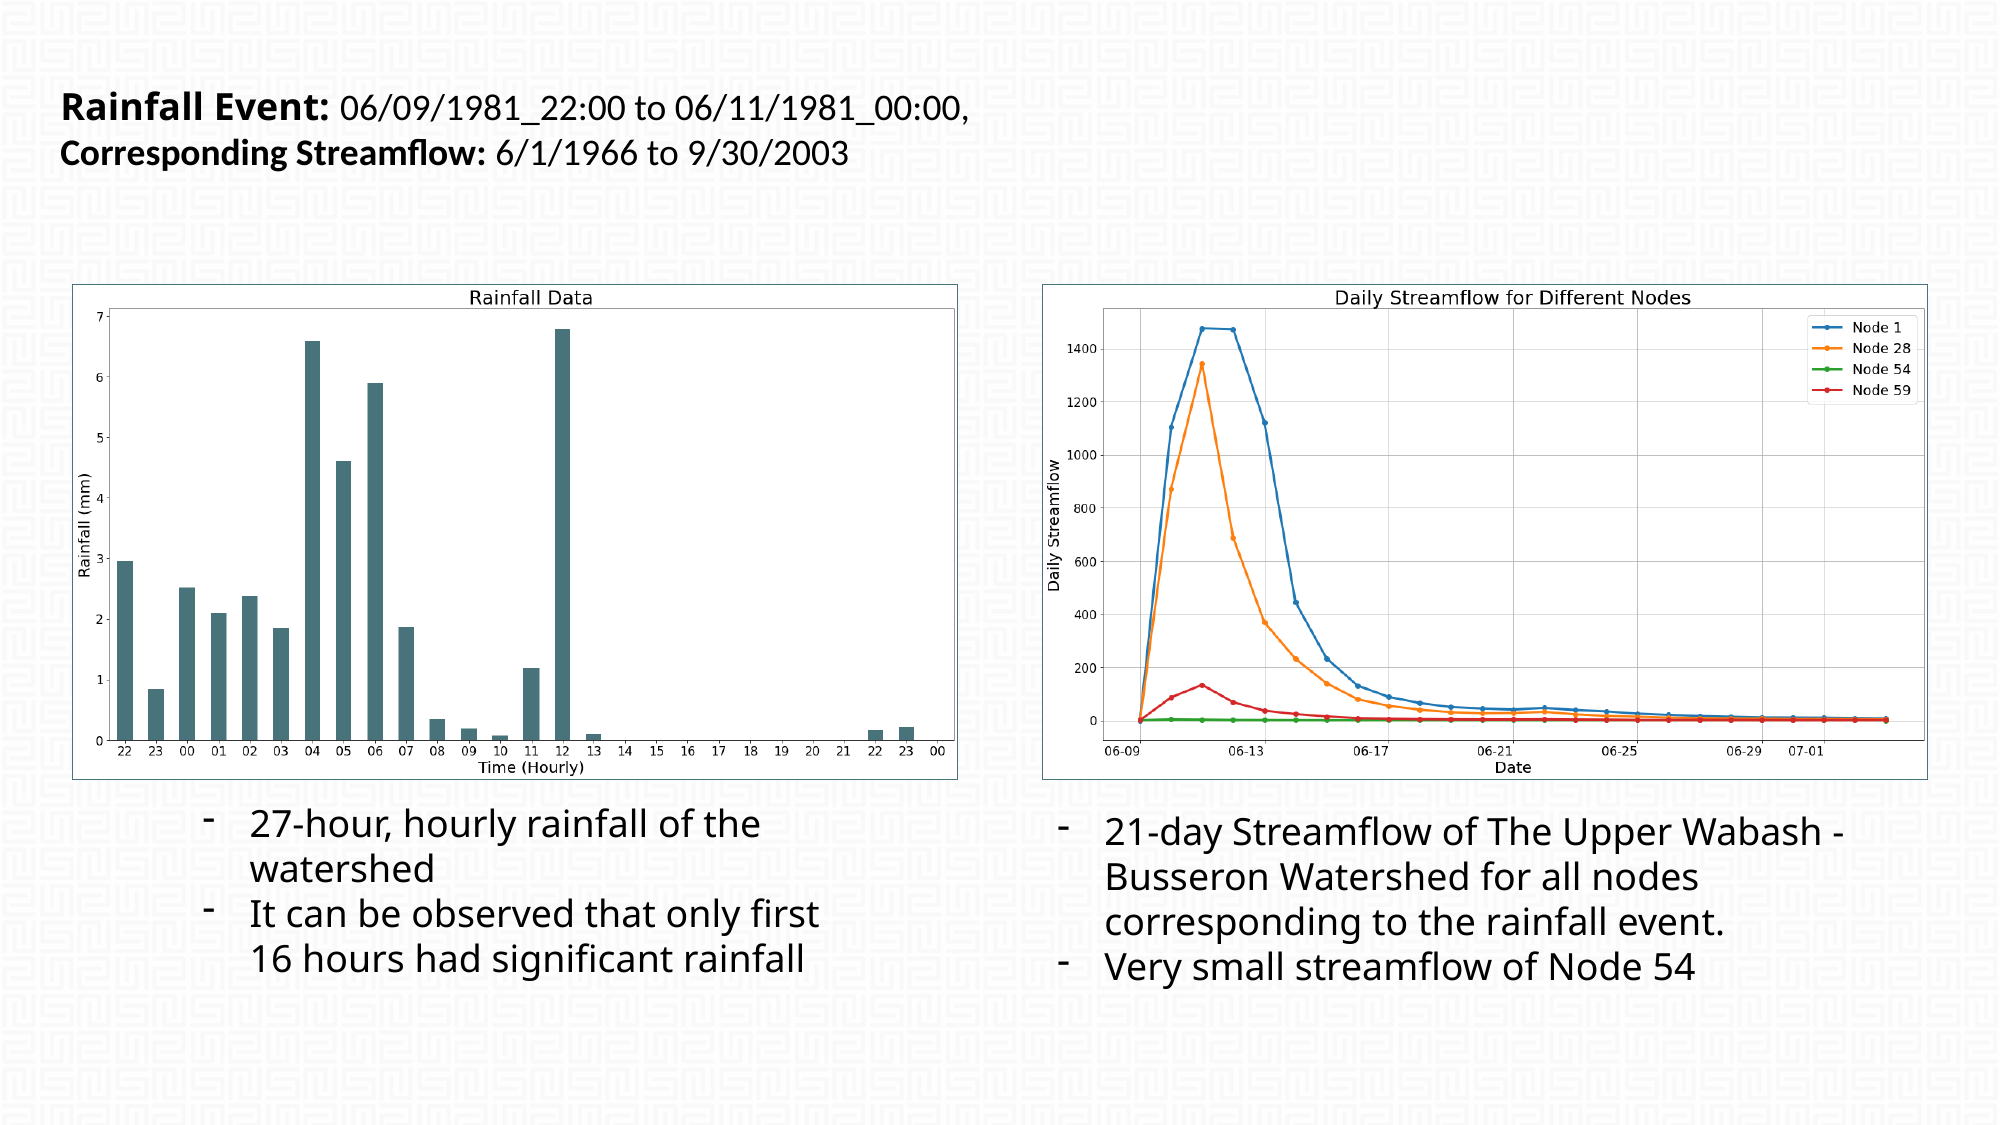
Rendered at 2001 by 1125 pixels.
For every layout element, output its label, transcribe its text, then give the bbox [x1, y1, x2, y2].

text_box 21-day Streamflow of The Upper Wabash - Busseron Watershed for all nodes corresponding to the rainfall event. Very small streamflow of Node 54 [1042, 800, 1928, 996]
picture [72, 284, 958, 781]
text_box Rainfall Event: 06/09/1981_22:00 to 06/11/1981_00:00, Corresponding Streamflow: 6/1/1966 to 9/30/2003 [45, 75, 994, 181]
text_box 27-hour, hourly rainfall of the watershed It can be observed that only first 16 hours had significant rainfall [187, 792, 842, 988]
picture [1042, 284, 1928, 781]
